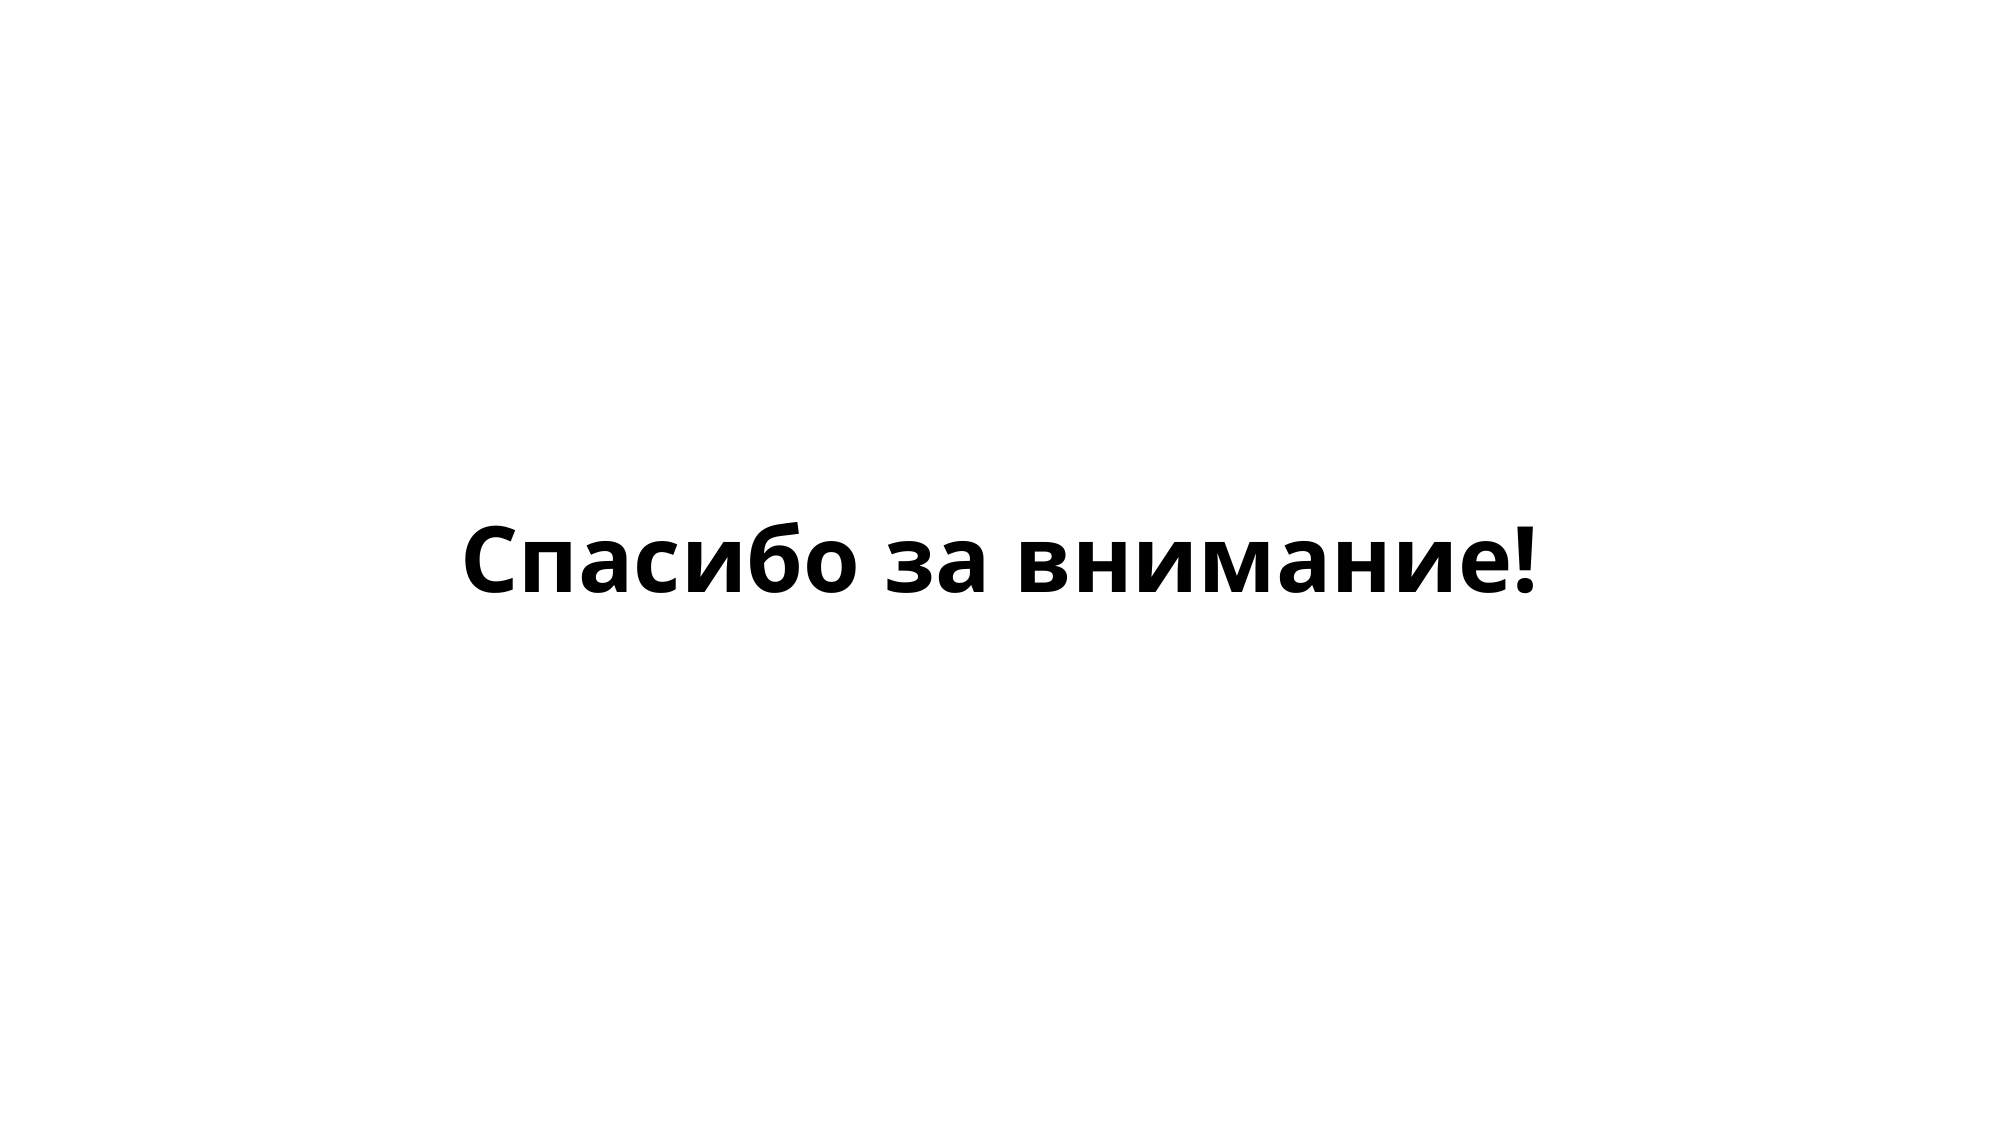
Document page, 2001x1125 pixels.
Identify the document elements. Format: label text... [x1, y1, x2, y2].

title Спасибо за внимание! [137, 453, 1863, 672]
